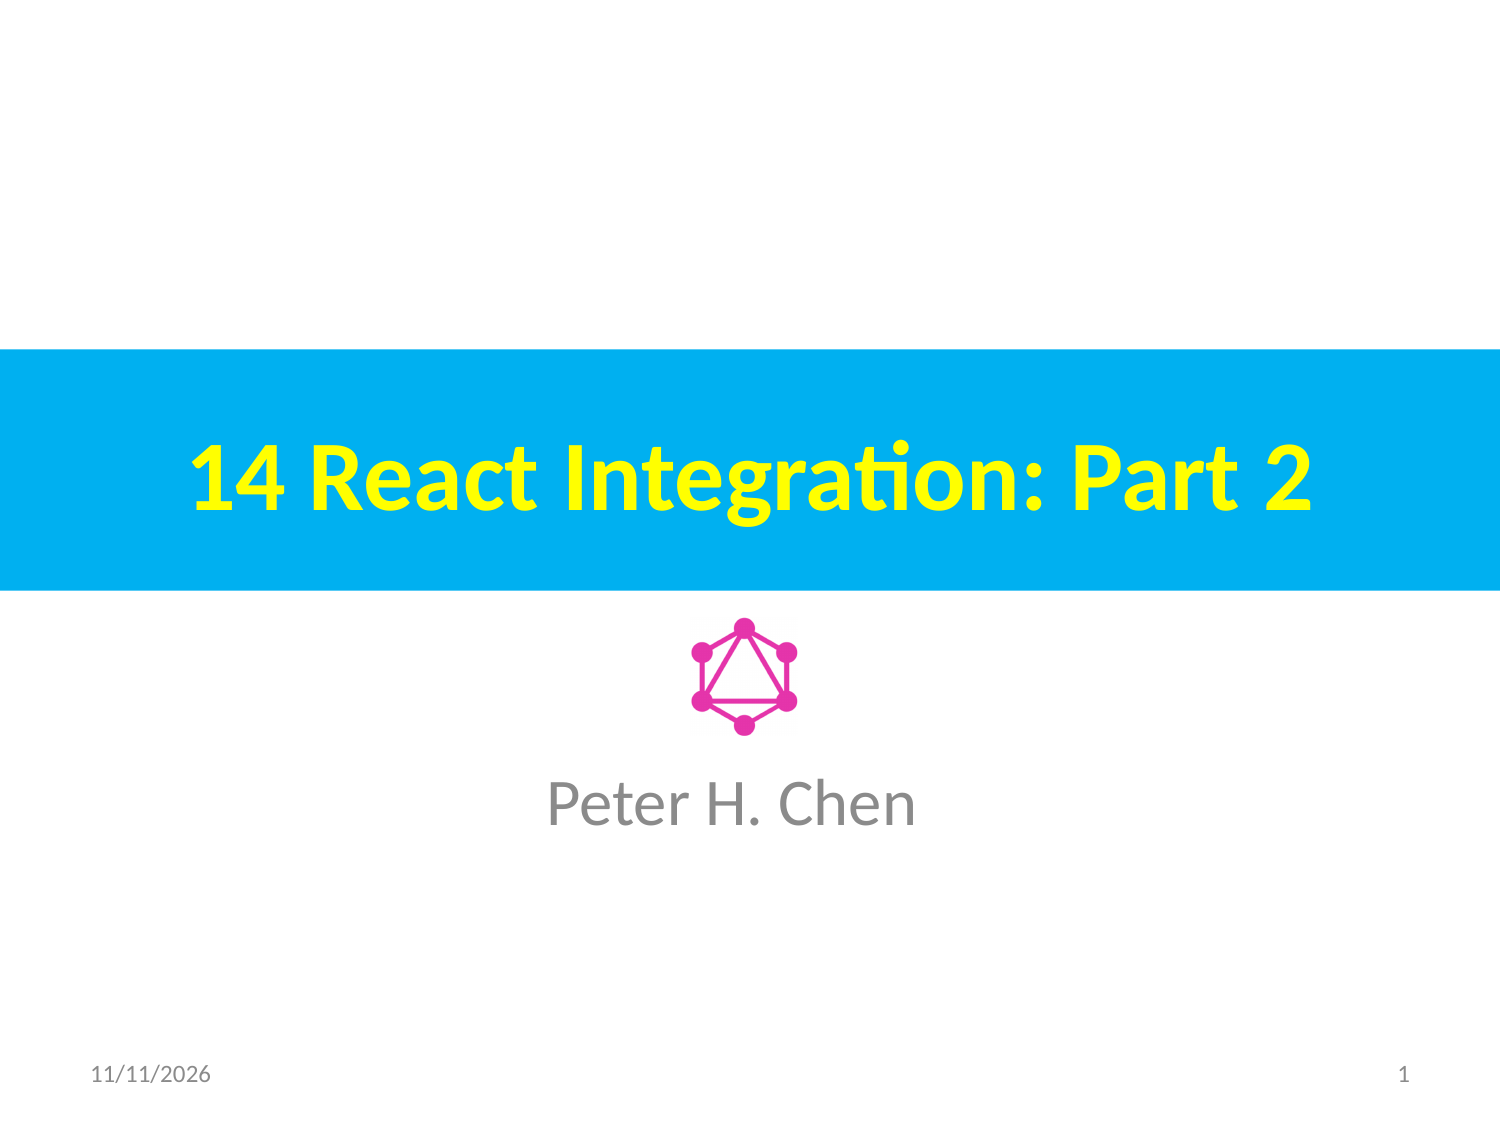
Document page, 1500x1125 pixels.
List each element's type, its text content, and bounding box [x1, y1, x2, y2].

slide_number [75, 1042, 425, 1103]
subtitle Peter H. Chen [206, 751, 1257, 866]
picture [690, 617, 798, 736]
title 14 React Integration: Part 2 [0, 349, 1500, 591]
slide_number 1 [1074, 1042, 1425, 1103]
